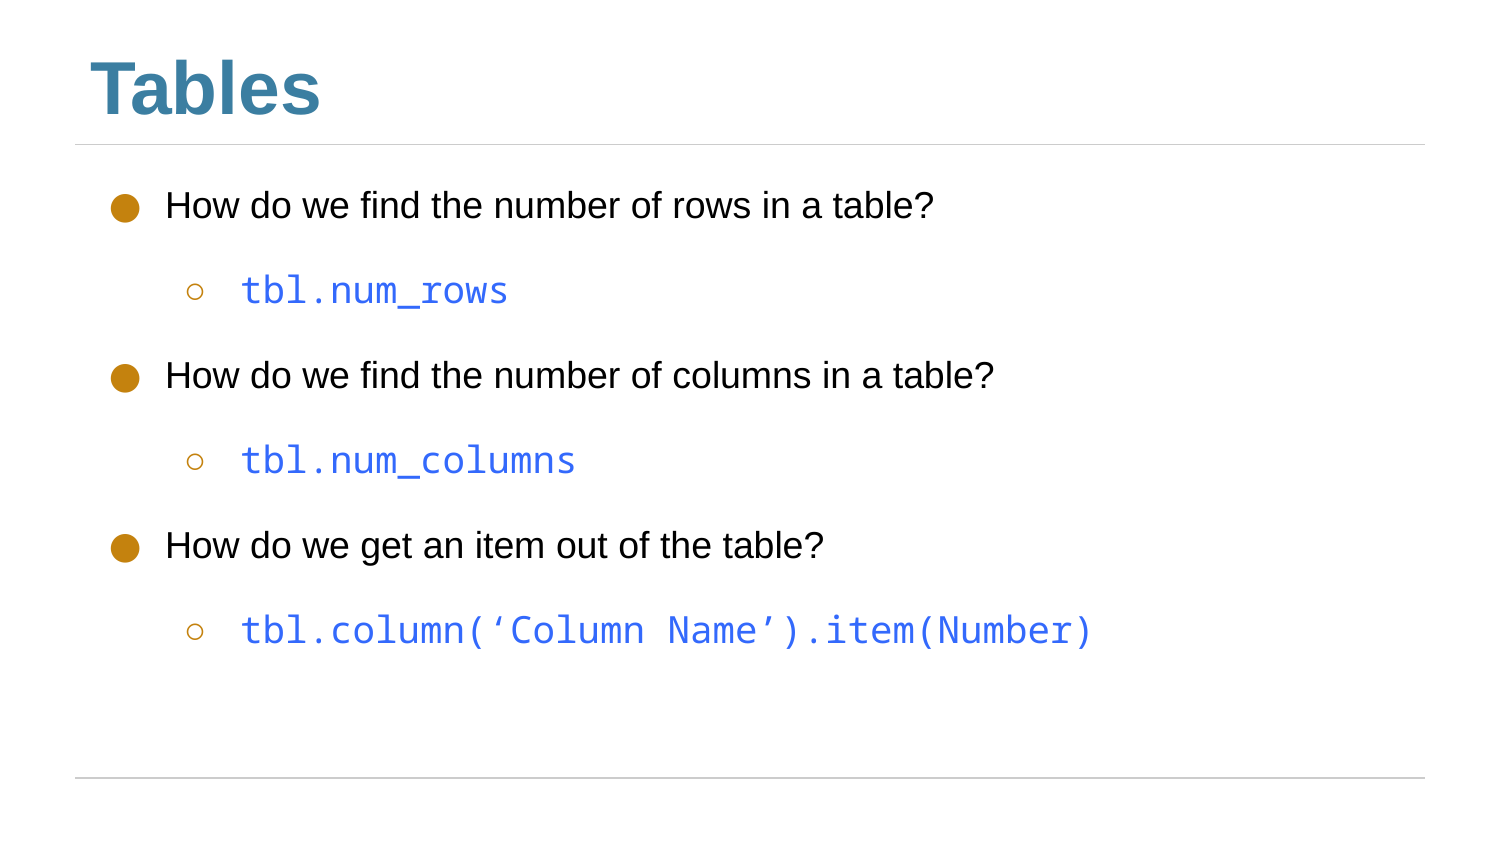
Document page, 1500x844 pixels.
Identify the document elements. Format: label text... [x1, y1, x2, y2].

title Tables [75, 33, 1175, 145]
list How do we find the number of rows in a table? tbl.num_rows How do we find the number of columns in a table? tbl.num_columns How do we get an item out of the table? tbl.column(‘Column Name’).item(Number) [75, 159, 1425, 754]
